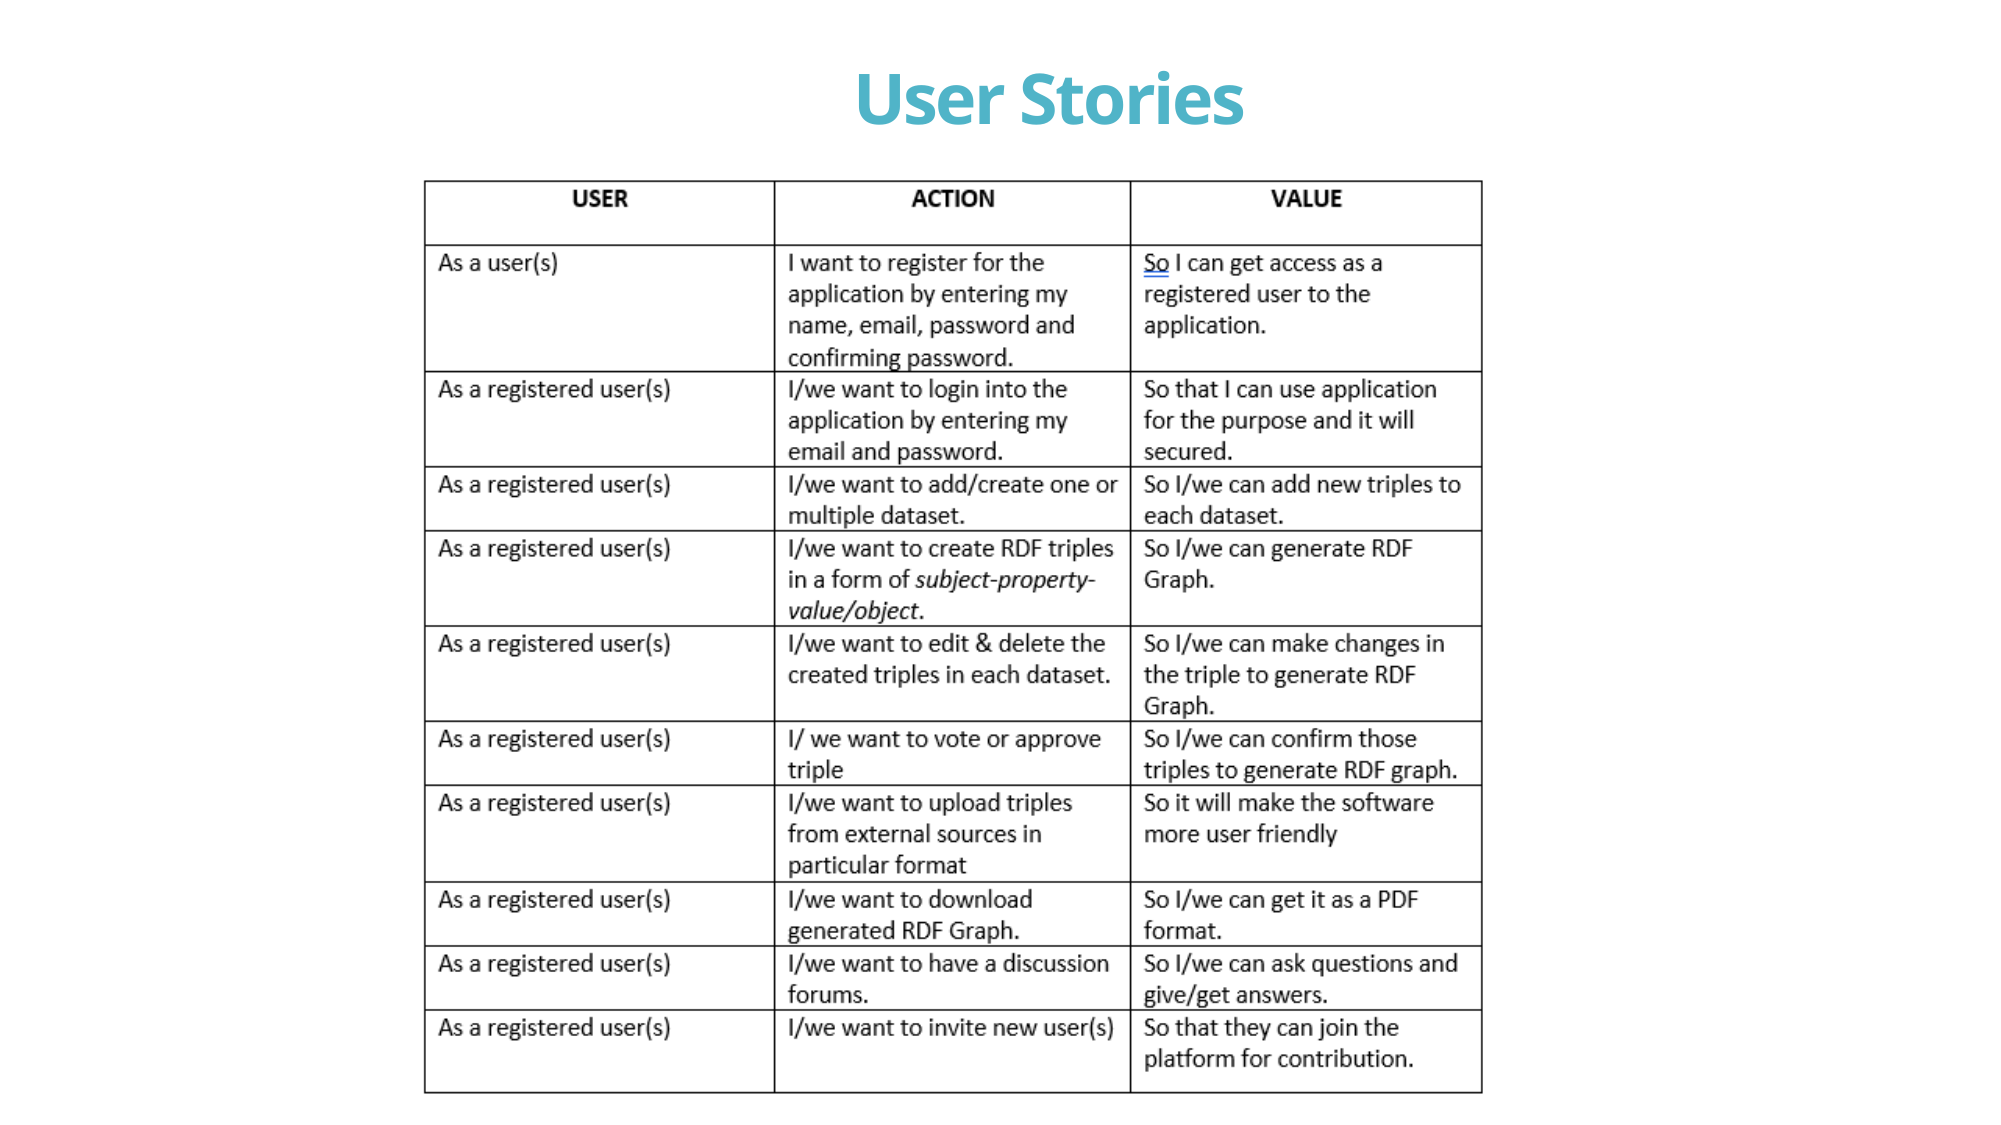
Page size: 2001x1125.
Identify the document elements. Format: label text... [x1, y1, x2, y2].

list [415, 175, 1497, 1100]
title User Stories [15, 59, 1863, 147]
